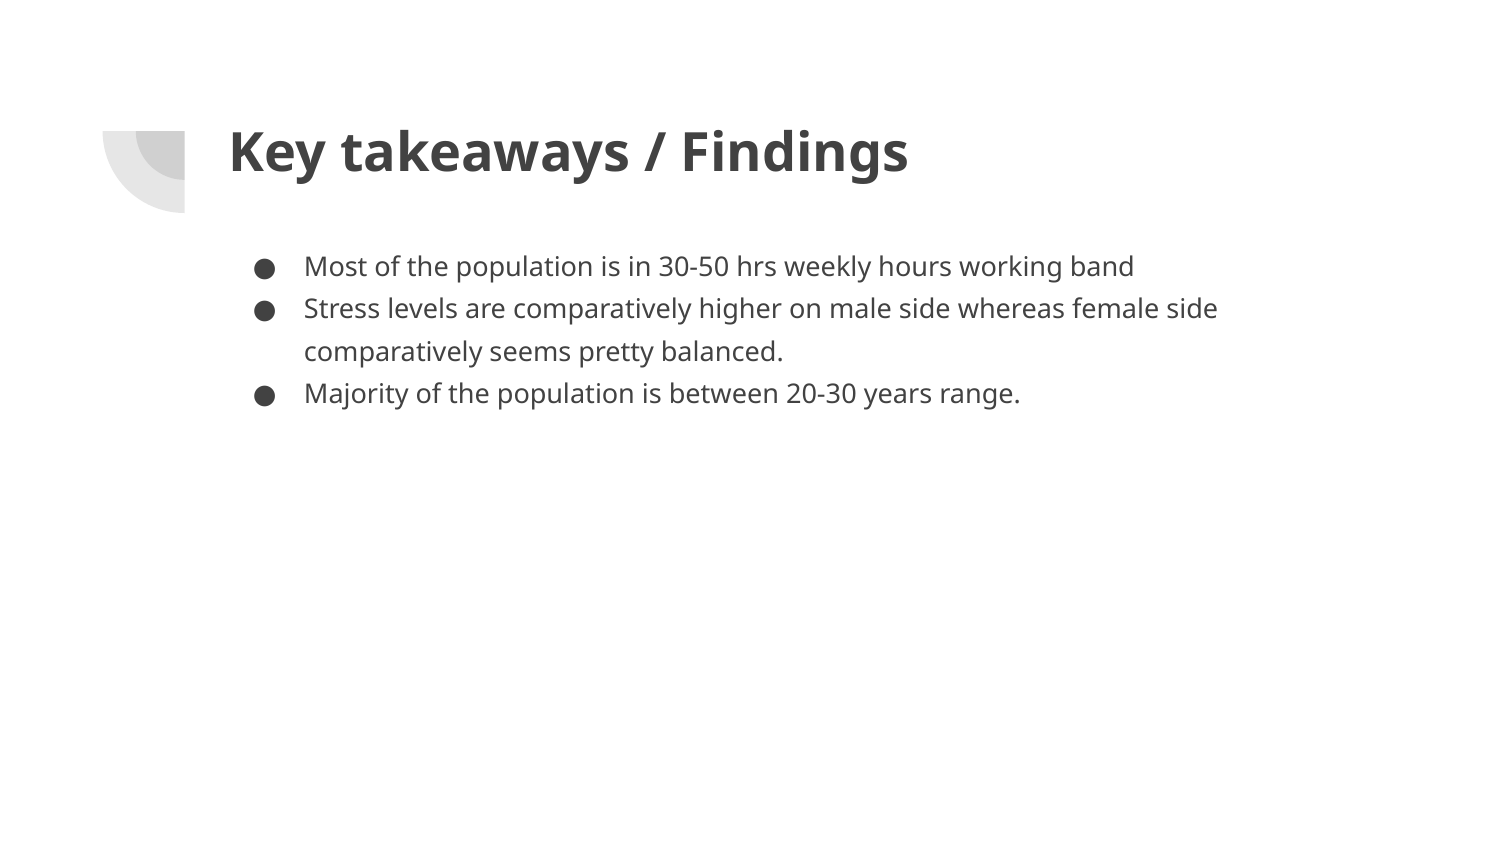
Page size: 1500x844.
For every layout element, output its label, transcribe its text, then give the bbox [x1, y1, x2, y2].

list Most of the population is in 30-50 hrs weekly hours working band Stress levels are comparatively higher on male side whereas female side comparatively seems pretty balanced. Majority of the population is between 20-30 years range. [213, 227, 1368, 744]
title Key takeaways / Findings [213, 98, 1368, 203]
